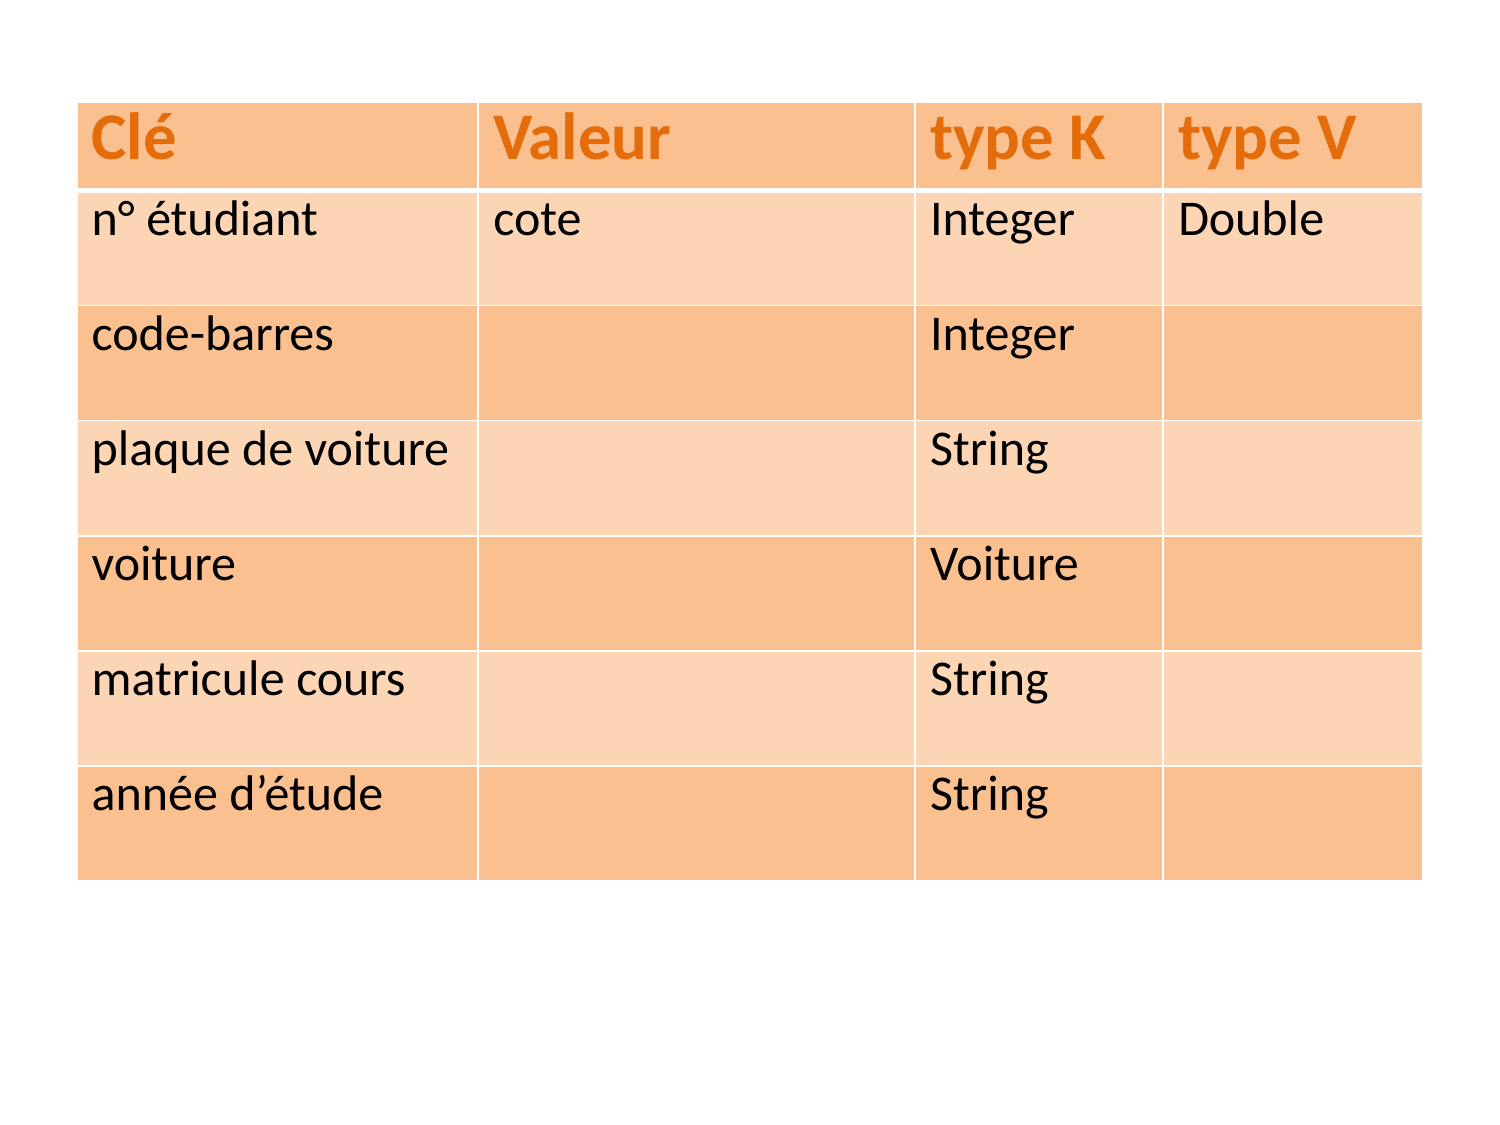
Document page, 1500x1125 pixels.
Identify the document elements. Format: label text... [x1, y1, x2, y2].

table_cell String [916, 767, 1162, 880]
table_cell matricule cours [78, 652, 477, 765]
table_cell code-barres [78, 306, 477, 420]
table_cell [479, 767, 914, 880]
table_cell plaque de voiture [78, 421, 477, 535]
table_cell Double [1164, 193, 1422, 305]
table_cell Voiture [916, 537, 1162, 650]
table_cell voiture [78, 537, 477, 650]
table_cell année d’étude [78, 767, 477, 880]
table_cell [479, 421, 914, 535]
table_cell String [916, 421, 1162, 535]
table_cell [479, 652, 914, 765]
table_header type V [1164, 103, 1422, 188]
table_cell Integer [916, 193, 1162, 305]
table_header Clé [78, 103, 477, 188]
table_cell n° étudiant [78, 193, 477, 305]
table_cell String [916, 652, 1162, 765]
table_cell cote [479, 193, 914, 305]
table_cell [1164, 537, 1422, 650]
table_header Valeur [479, 103, 914, 188]
table_header type K [916, 103, 1162, 188]
table_cell [479, 306, 914, 420]
table_cell [479, 537, 914, 650]
table_cell [1164, 652, 1422, 765]
table_cell Integer [916, 306, 1162, 420]
table_cell [1164, 767, 1422, 880]
table_cell [1164, 306, 1422, 420]
